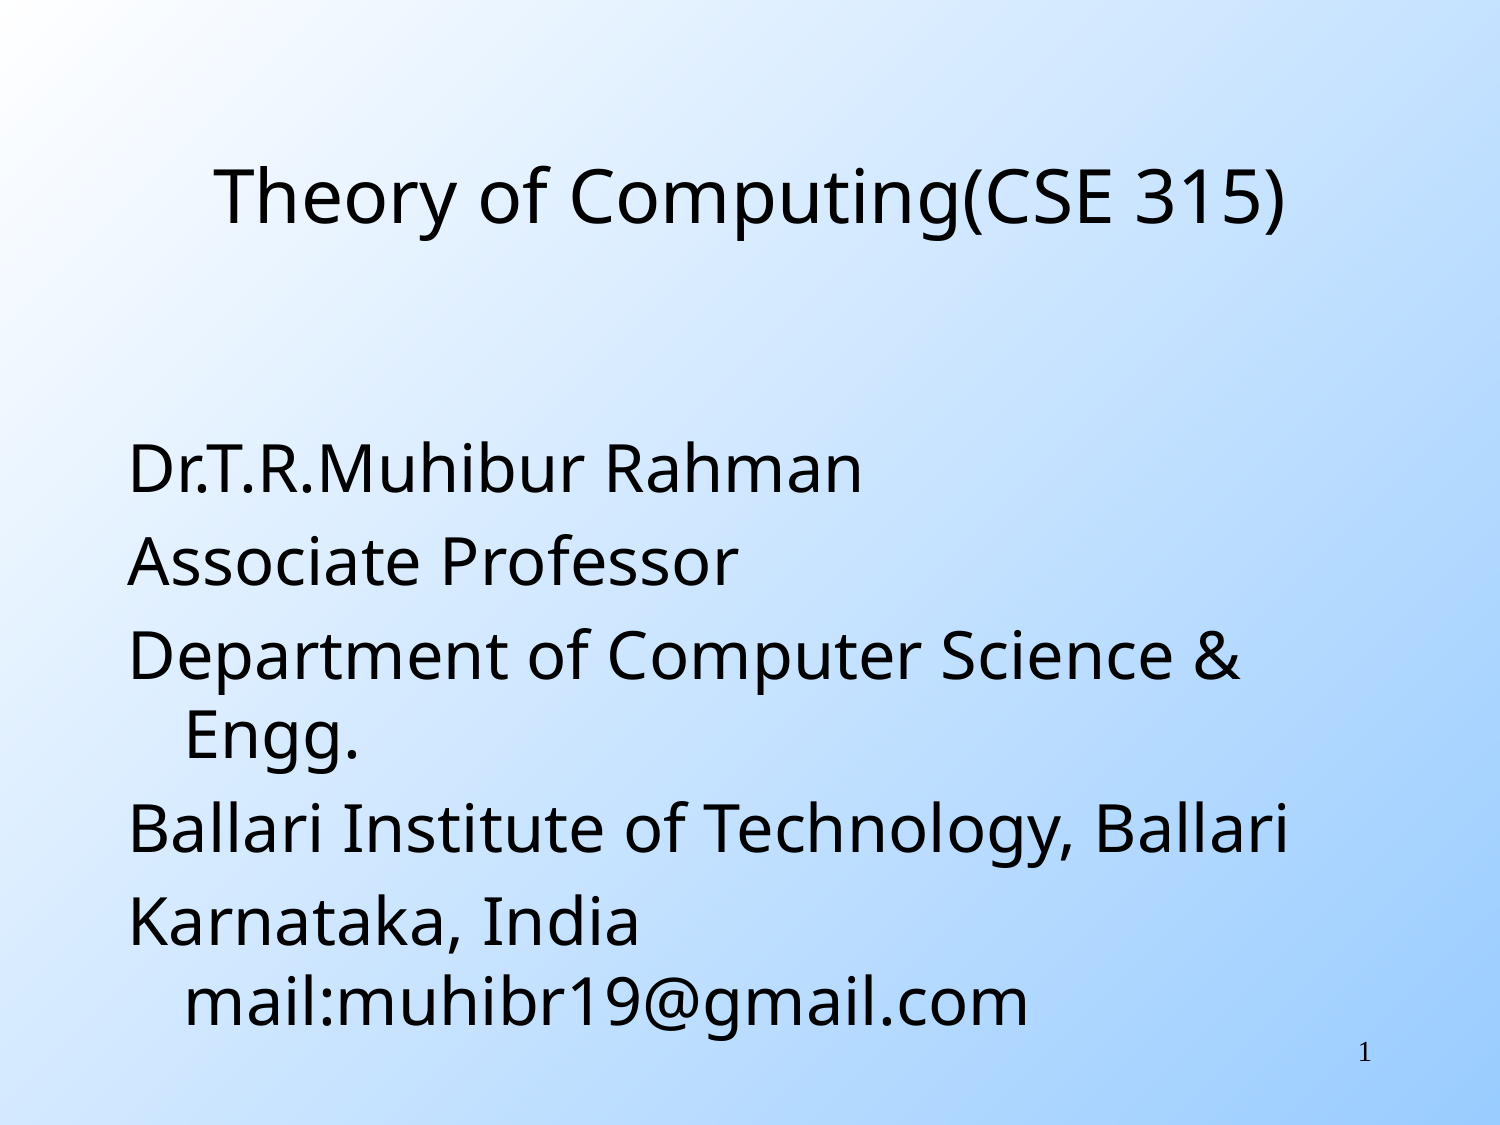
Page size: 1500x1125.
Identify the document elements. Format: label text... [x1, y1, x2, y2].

list Dr.T.R.Muhibur Rahman Associate Professor Department of Computer Science & Engg. Ballari Institute of Technology, Ballari Karnataka, India mail:muhibr19@gmail.com [112, 324, 1388, 1001]
slide_number 1 [1074, 1024, 1388, 1101]
title Theory of Computing(CSE 315) [112, 99, 1388, 288]
